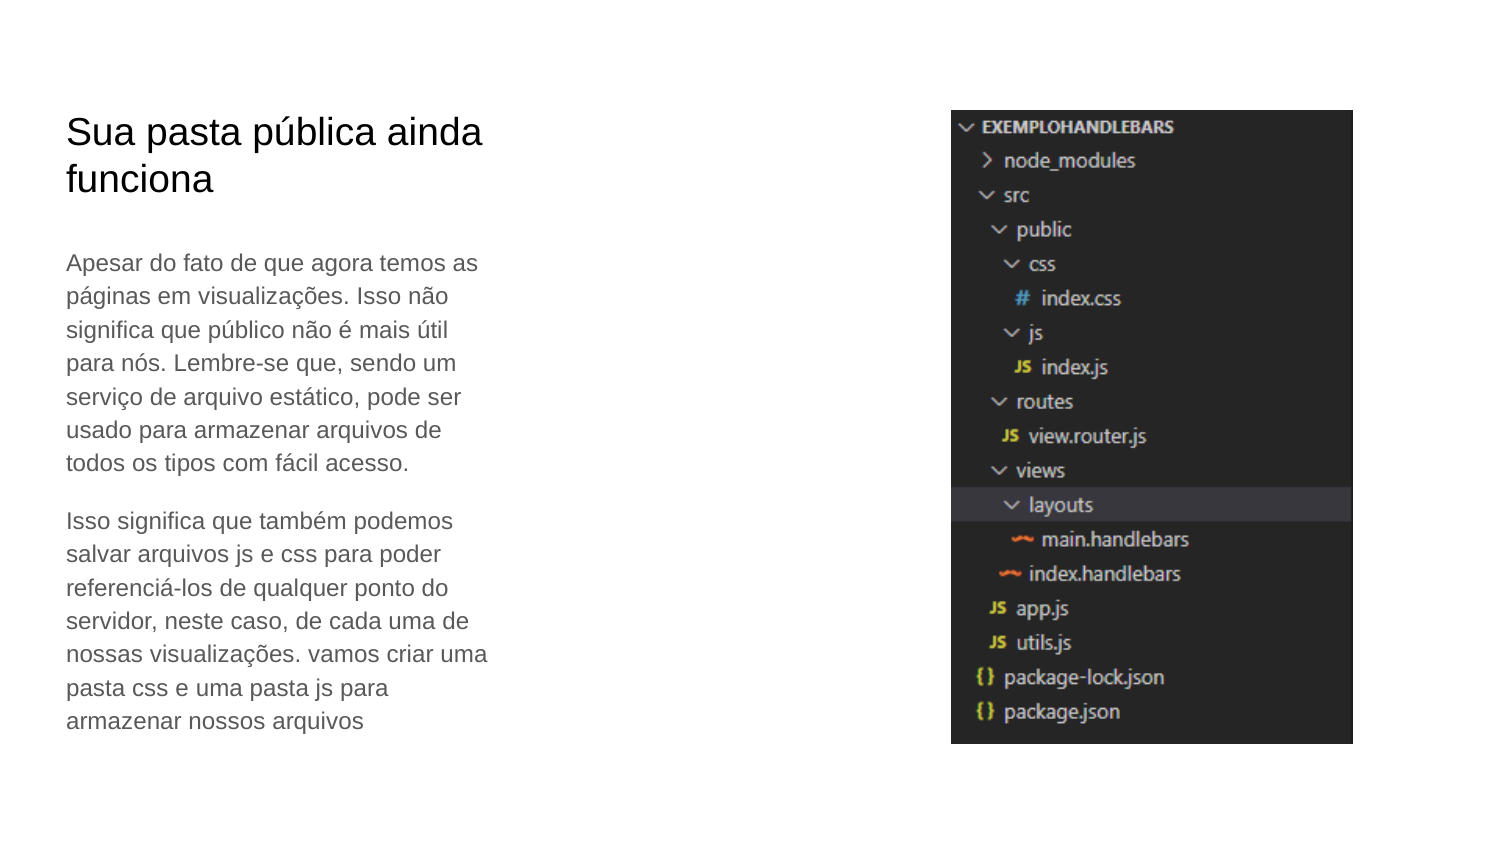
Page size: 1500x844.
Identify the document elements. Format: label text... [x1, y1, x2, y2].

list Apesar do fato de que agora temos as páginas em visualizações. Isso não significa que público não é mais útil para nós. Lembre-se que, sendo um serviço de arquivo estático, pode ser usado para armazenar arquivos de todos os tipos com fácil acesso. Isso significa que também podemos salvar arquivos js e css para poder referenciá-los de qualquer ponto do servidor, neste caso, de cada uma de nossas visualizações. vamos criar uma pasta css e uma pasta js para armazenar nossos arquivos [51, 227, 512, 750]
title Sua pasta pública ainda funciona [51, 91, 512, 216]
picture [950, 110, 1353, 744]
